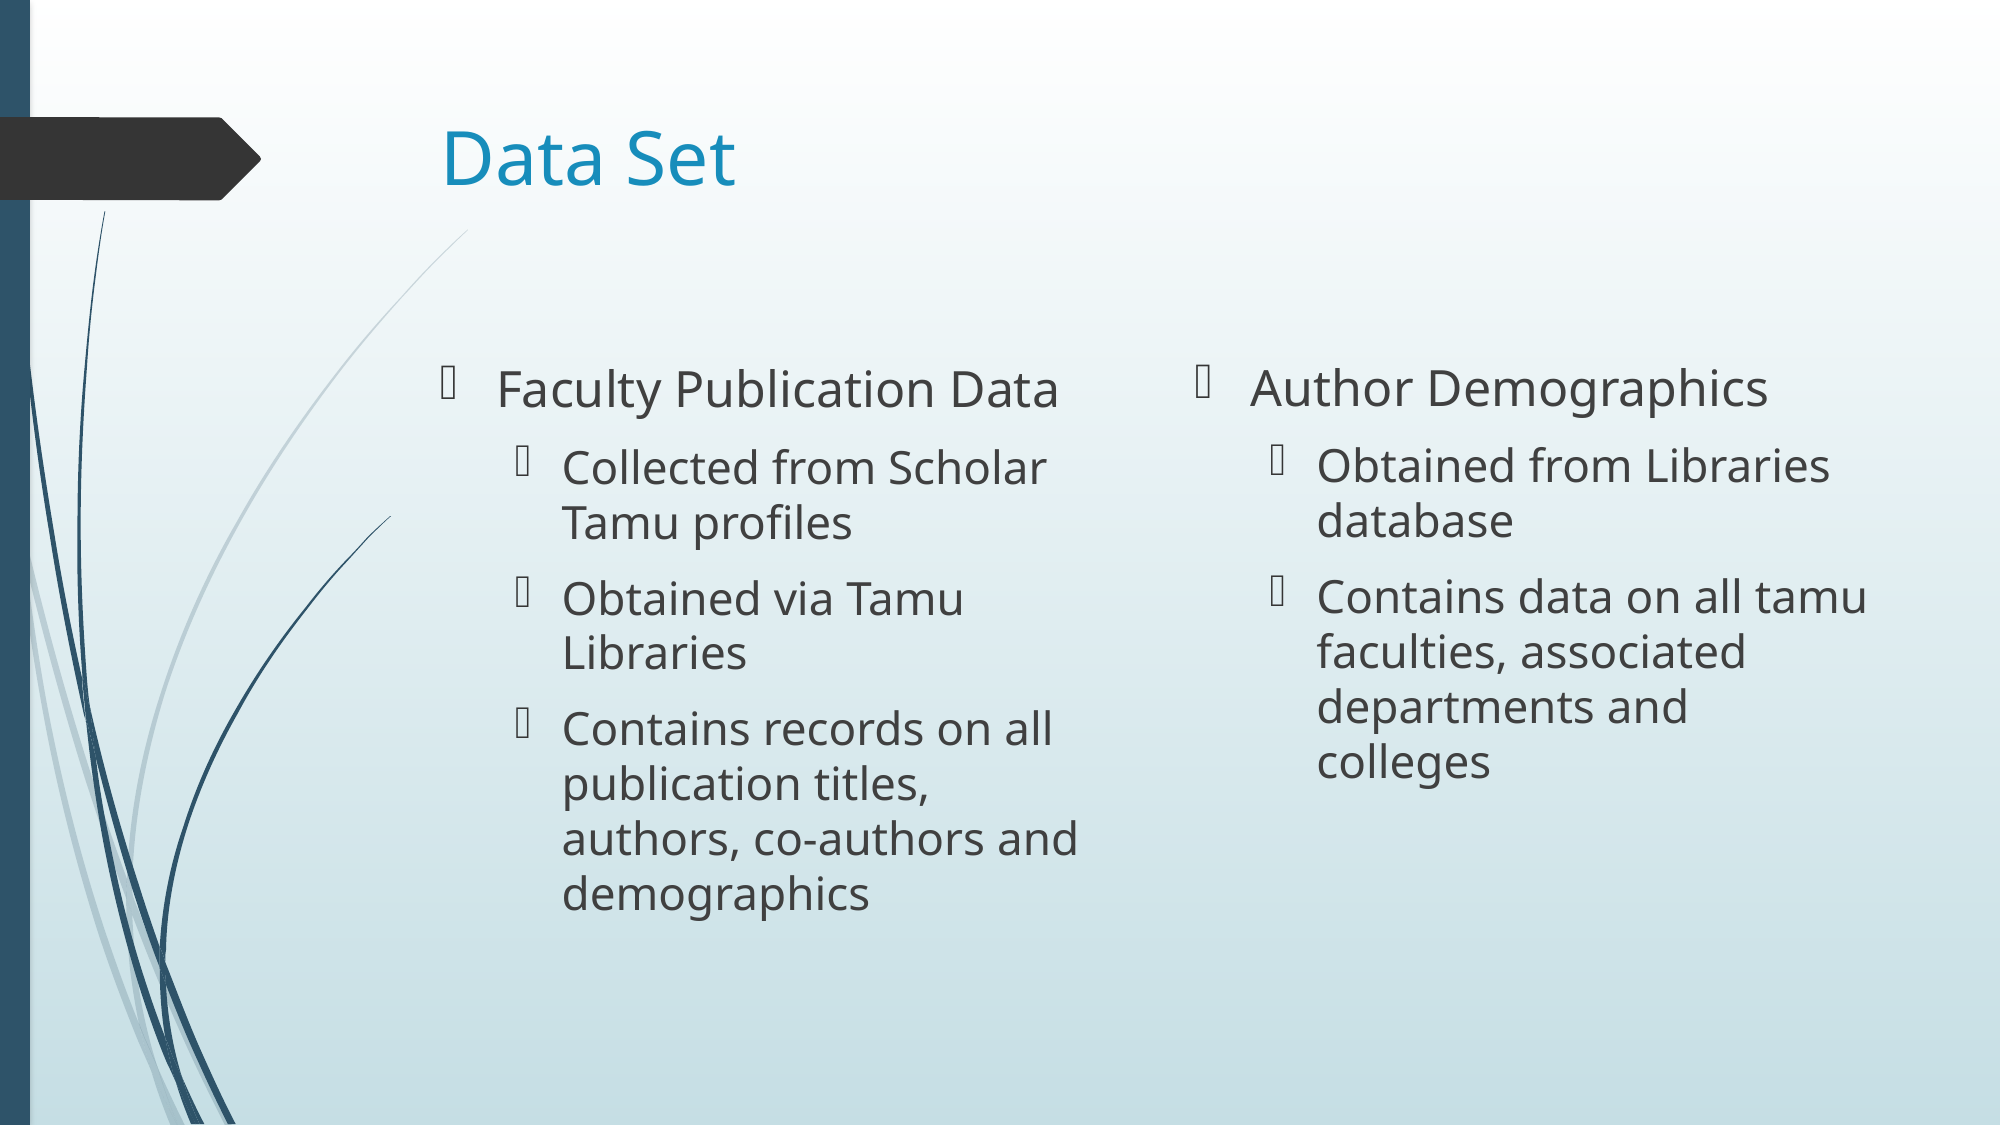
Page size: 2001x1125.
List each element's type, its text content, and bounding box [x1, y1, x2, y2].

list Author Demographics Obtained from Libraries database Contains data on all tamu faculties, associated departments and colleges [1179, 348, 1888, 969]
list Faculty Publication Data Collected from Scholar Tamu profiles Obtained via Tamu Libraries Contains records on all publication titles, authors, co-authors and demographics [424, 350, 1133, 970]
title Data Set [425, 102, 1888, 313]
